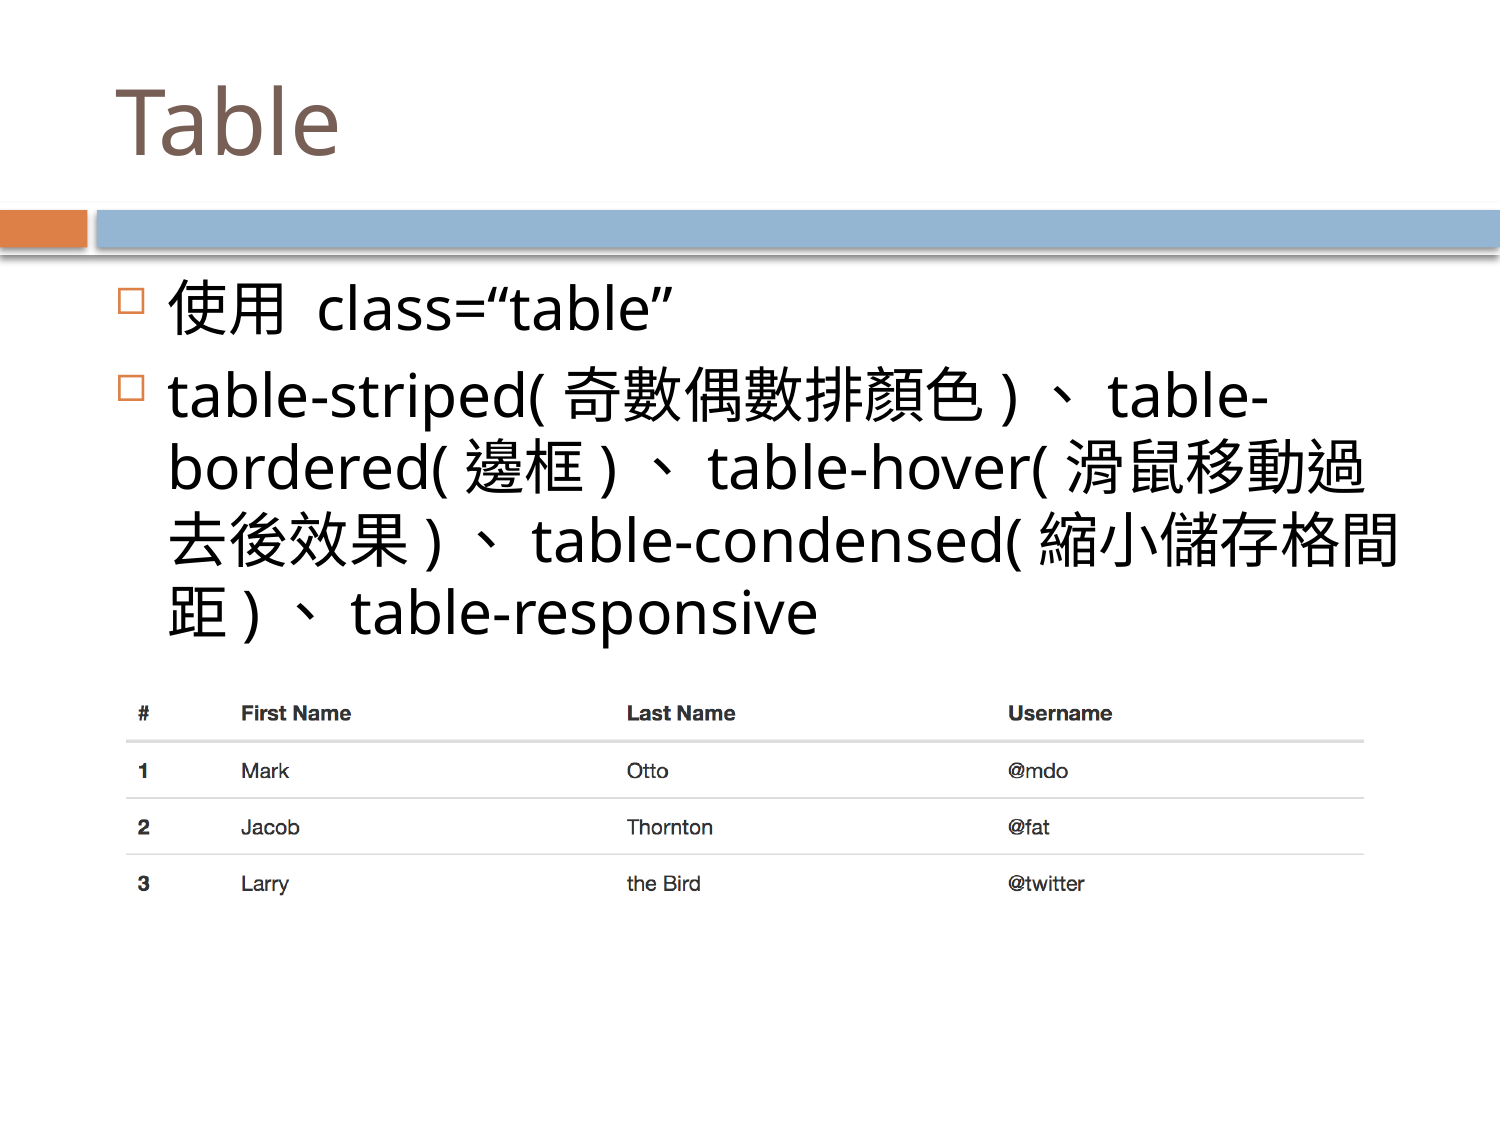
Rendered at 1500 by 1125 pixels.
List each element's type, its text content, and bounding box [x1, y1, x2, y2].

list 使用 class=“table” table-striped(奇數偶數排顏色)、table-bordered(邊框)、table-hover(滑鼠移動過去後效果)、table-condensed(縮小儲存格間距)、table-responsive [100, 262, 1438, 1000]
title Table [100, 37, 1438, 200]
picture [126, 683, 1374, 915]
